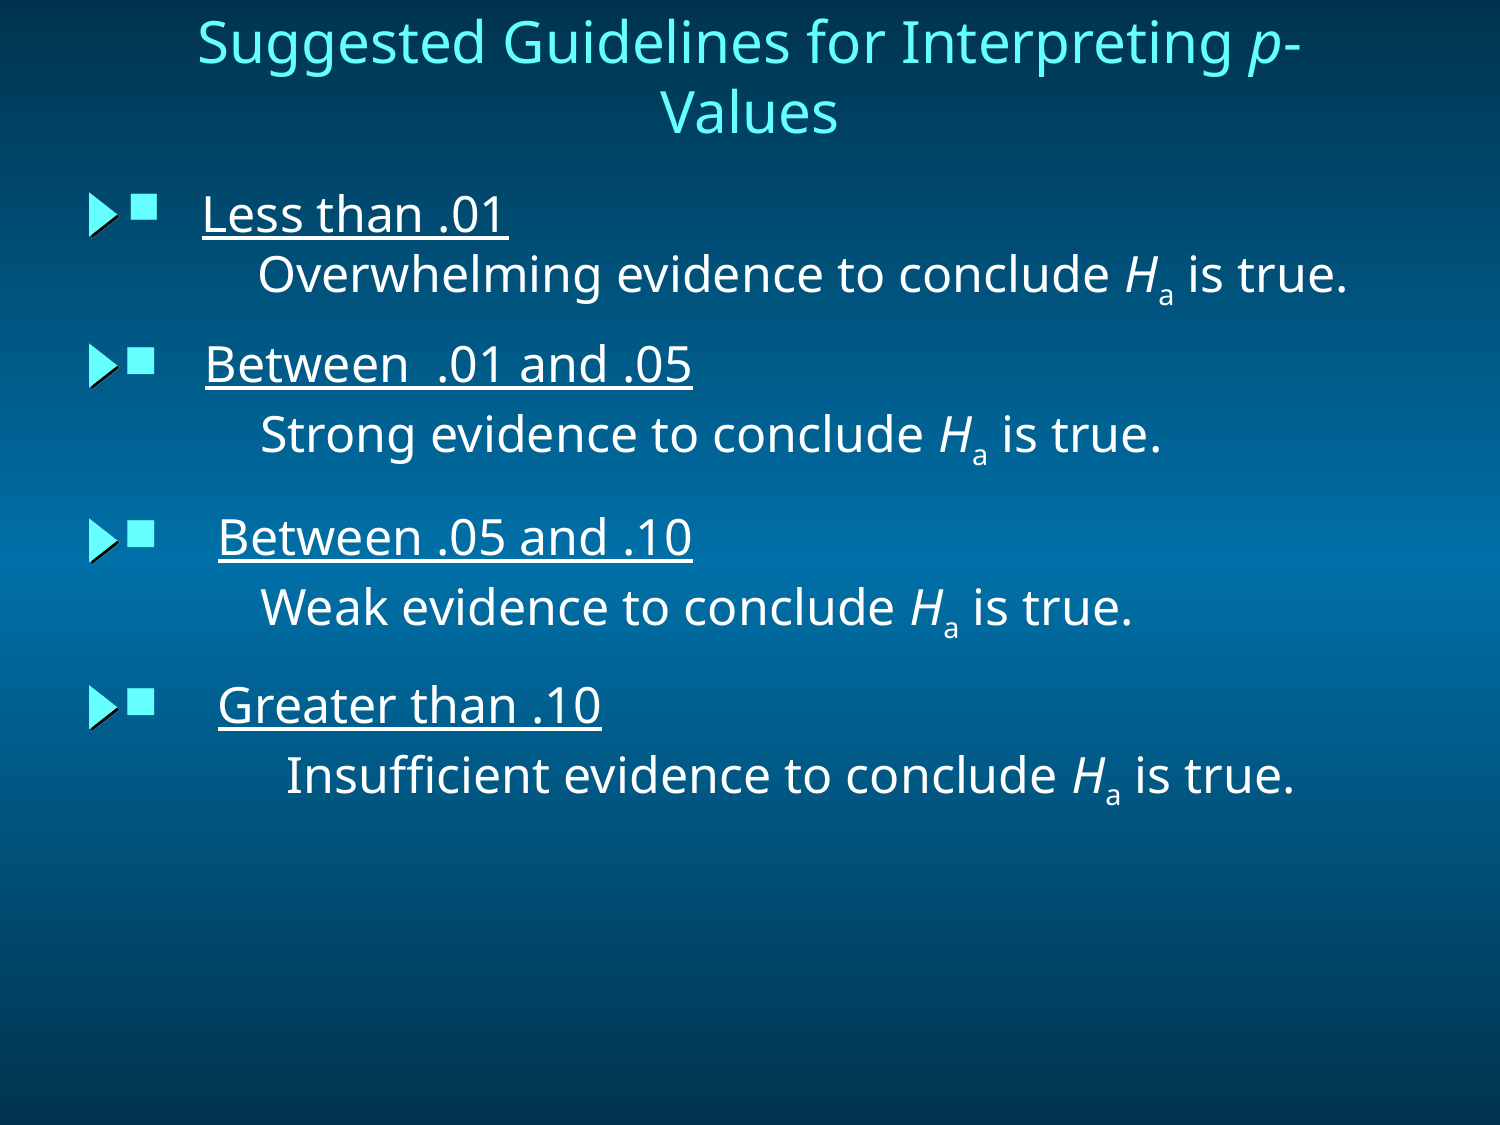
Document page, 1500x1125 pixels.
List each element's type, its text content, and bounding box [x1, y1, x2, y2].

text_box Between .01 and .05 Strong evidence to conclude Ha is true. [115, 326, 1347, 475]
text_box [90, 194, 116, 235]
text_box Between .05 and .10 Weak evidence to conclude Ha is true. [115, 475, 1347, 651]
text_box [90, 345, 116, 386]
text_box Suggested Guidelines for Interpreting p-Values [112, 12, 1388, 138]
text_box [90, 687, 116, 728]
text_box Less than .01 Overwhelming evidence to conclude Ha is true. [112, 166, 1344, 327]
text_box Greater than .10 Insufficient evidence to conclude Ha is true. [115, 651, 1347, 833]
text_box [90, 520, 116, 561]
